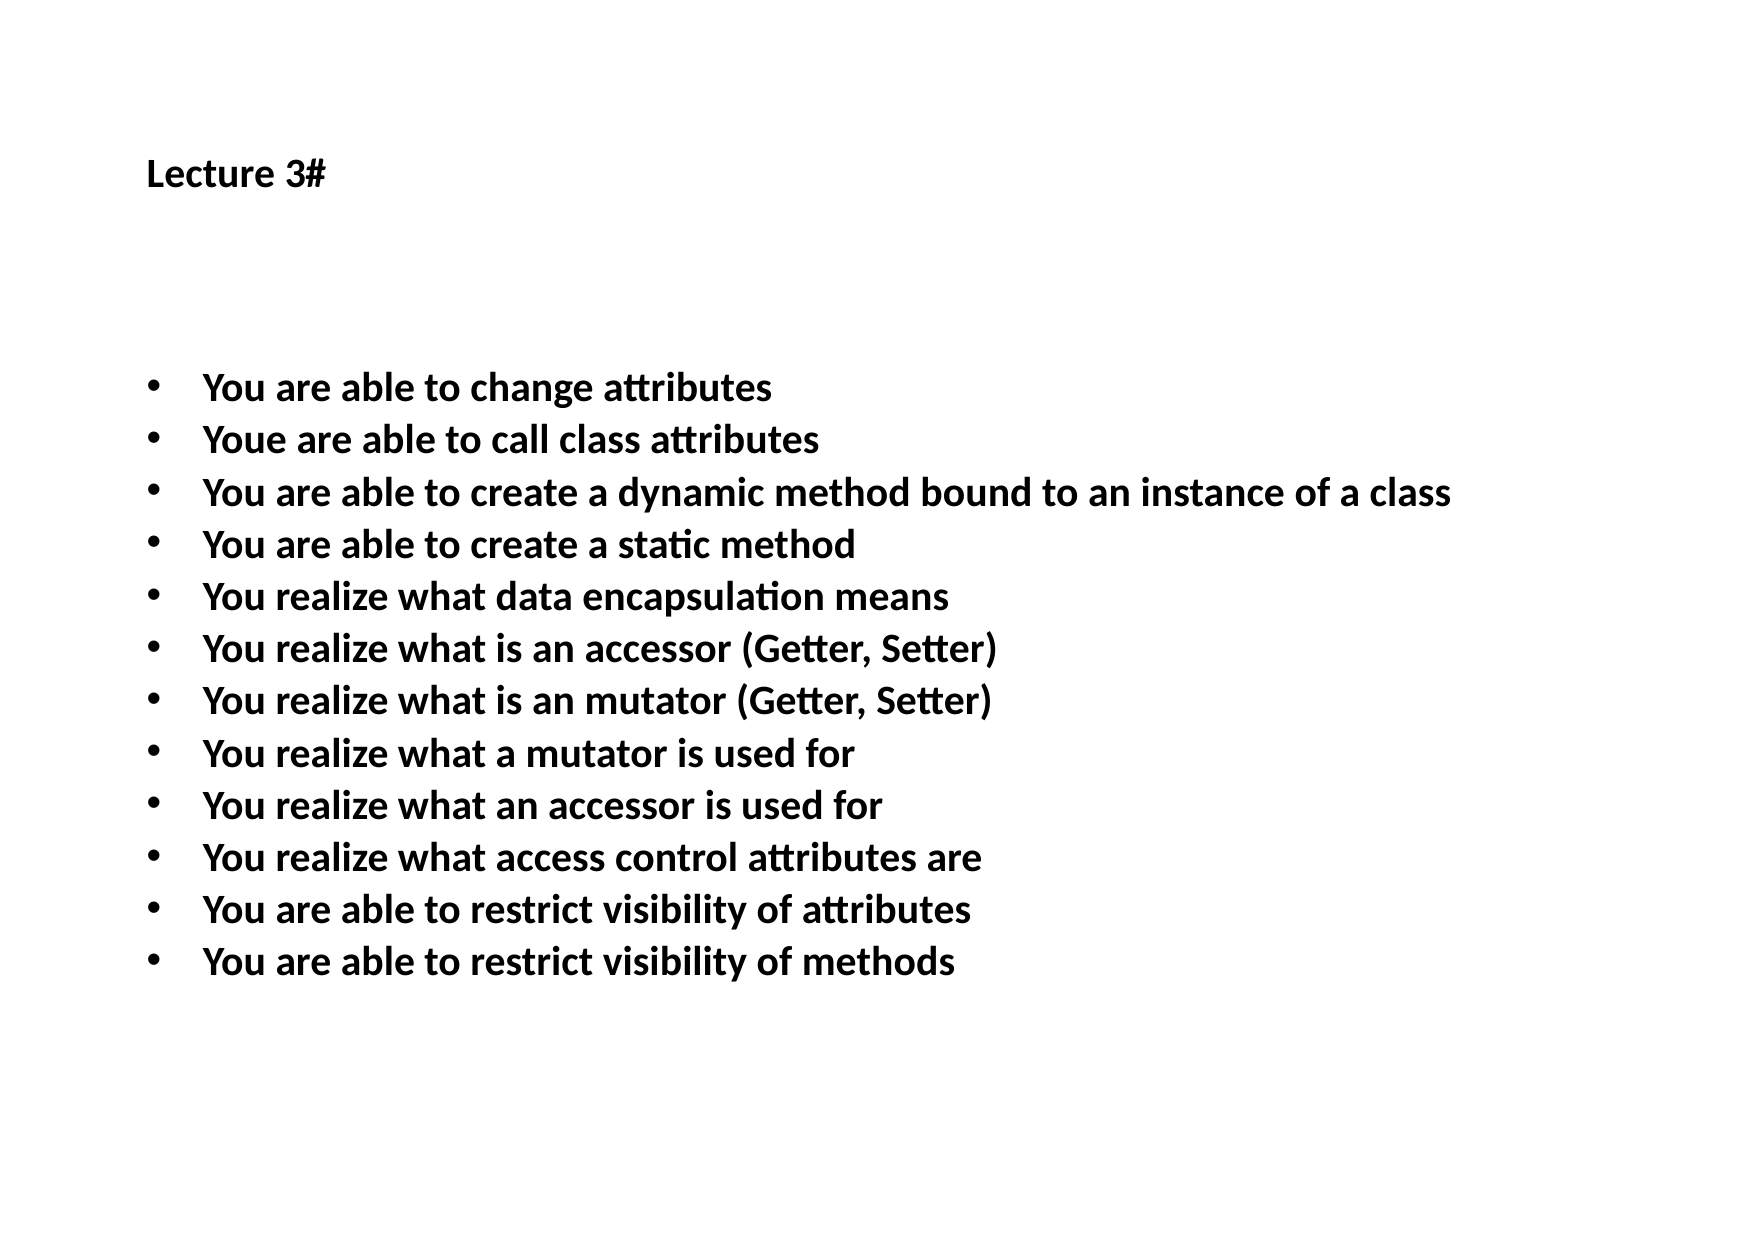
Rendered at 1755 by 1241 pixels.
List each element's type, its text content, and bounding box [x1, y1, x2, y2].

title Lecture 3# [144, 143, 1404, 354]
text_box You are able to change attributes Youe are able to call class attributes You are able to create a dynamic method bound to an instance of a class You are able to create a static method You realize what data encapsulation means You realize what is an accessor (Getter, Setter) You realize what is an mutator (Getter, Setter) You realize what a mutator is used for You realize what an accessor is used for You realize what access control attributes are You are able to restrict visibility of attributes You are able to restrict visibility of methods [144, 357, 1508, 985]
